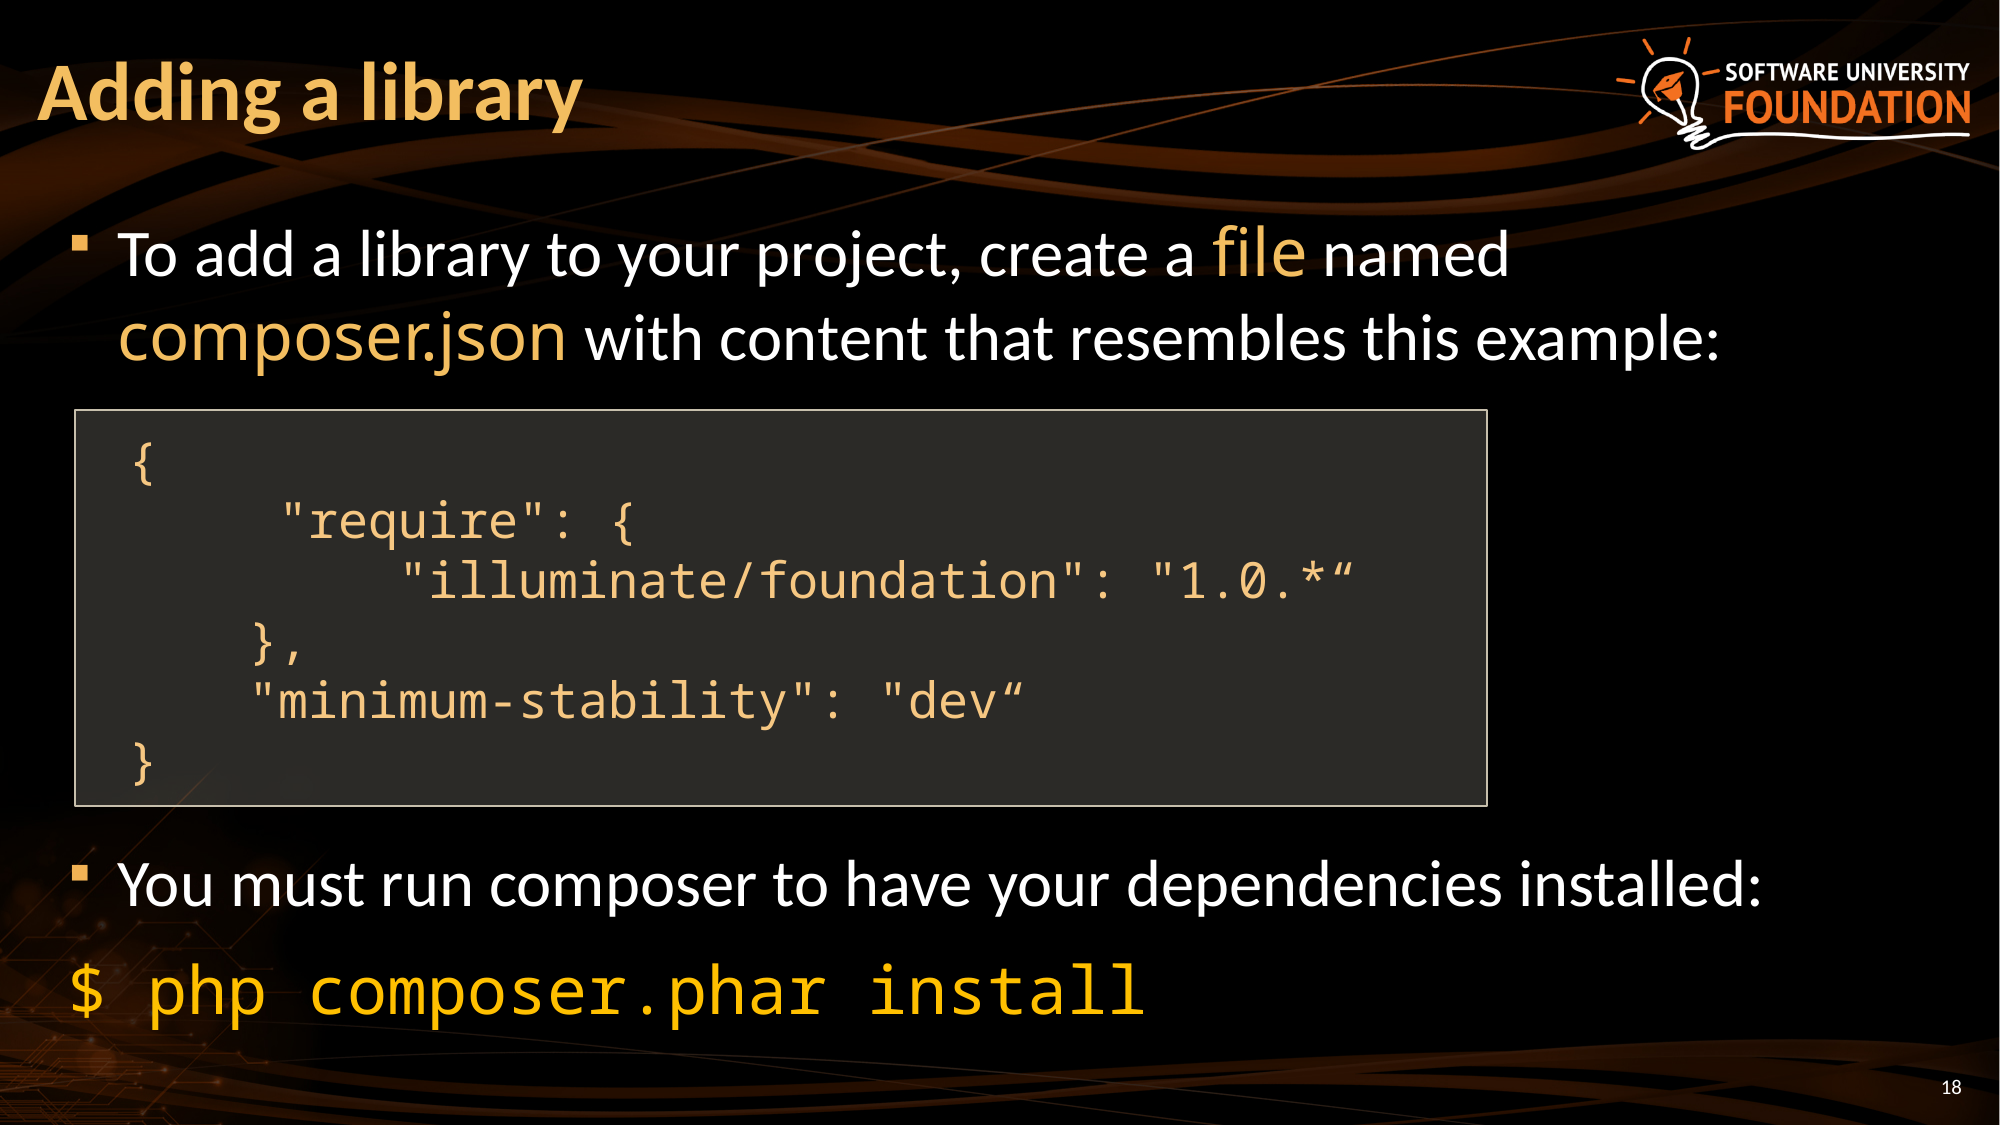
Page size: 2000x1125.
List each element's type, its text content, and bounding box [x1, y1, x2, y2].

slide_number 18 [1897, 1070, 1968, 1103]
title Adding a library [19, 2, 1591, 185]
text_box { "require": { "illuminate/foundation": "1.0.*“ }, "minimum-stability": "dev“ } [74, 410, 1488, 806]
list To add a library to your project, create a file named composer.json with content that resembles this example: You must run composer to have your dependencies installed: $ php composer.phar install [49, 200, 1850, 1088]
picture [0, 0, 2000, 1125]
